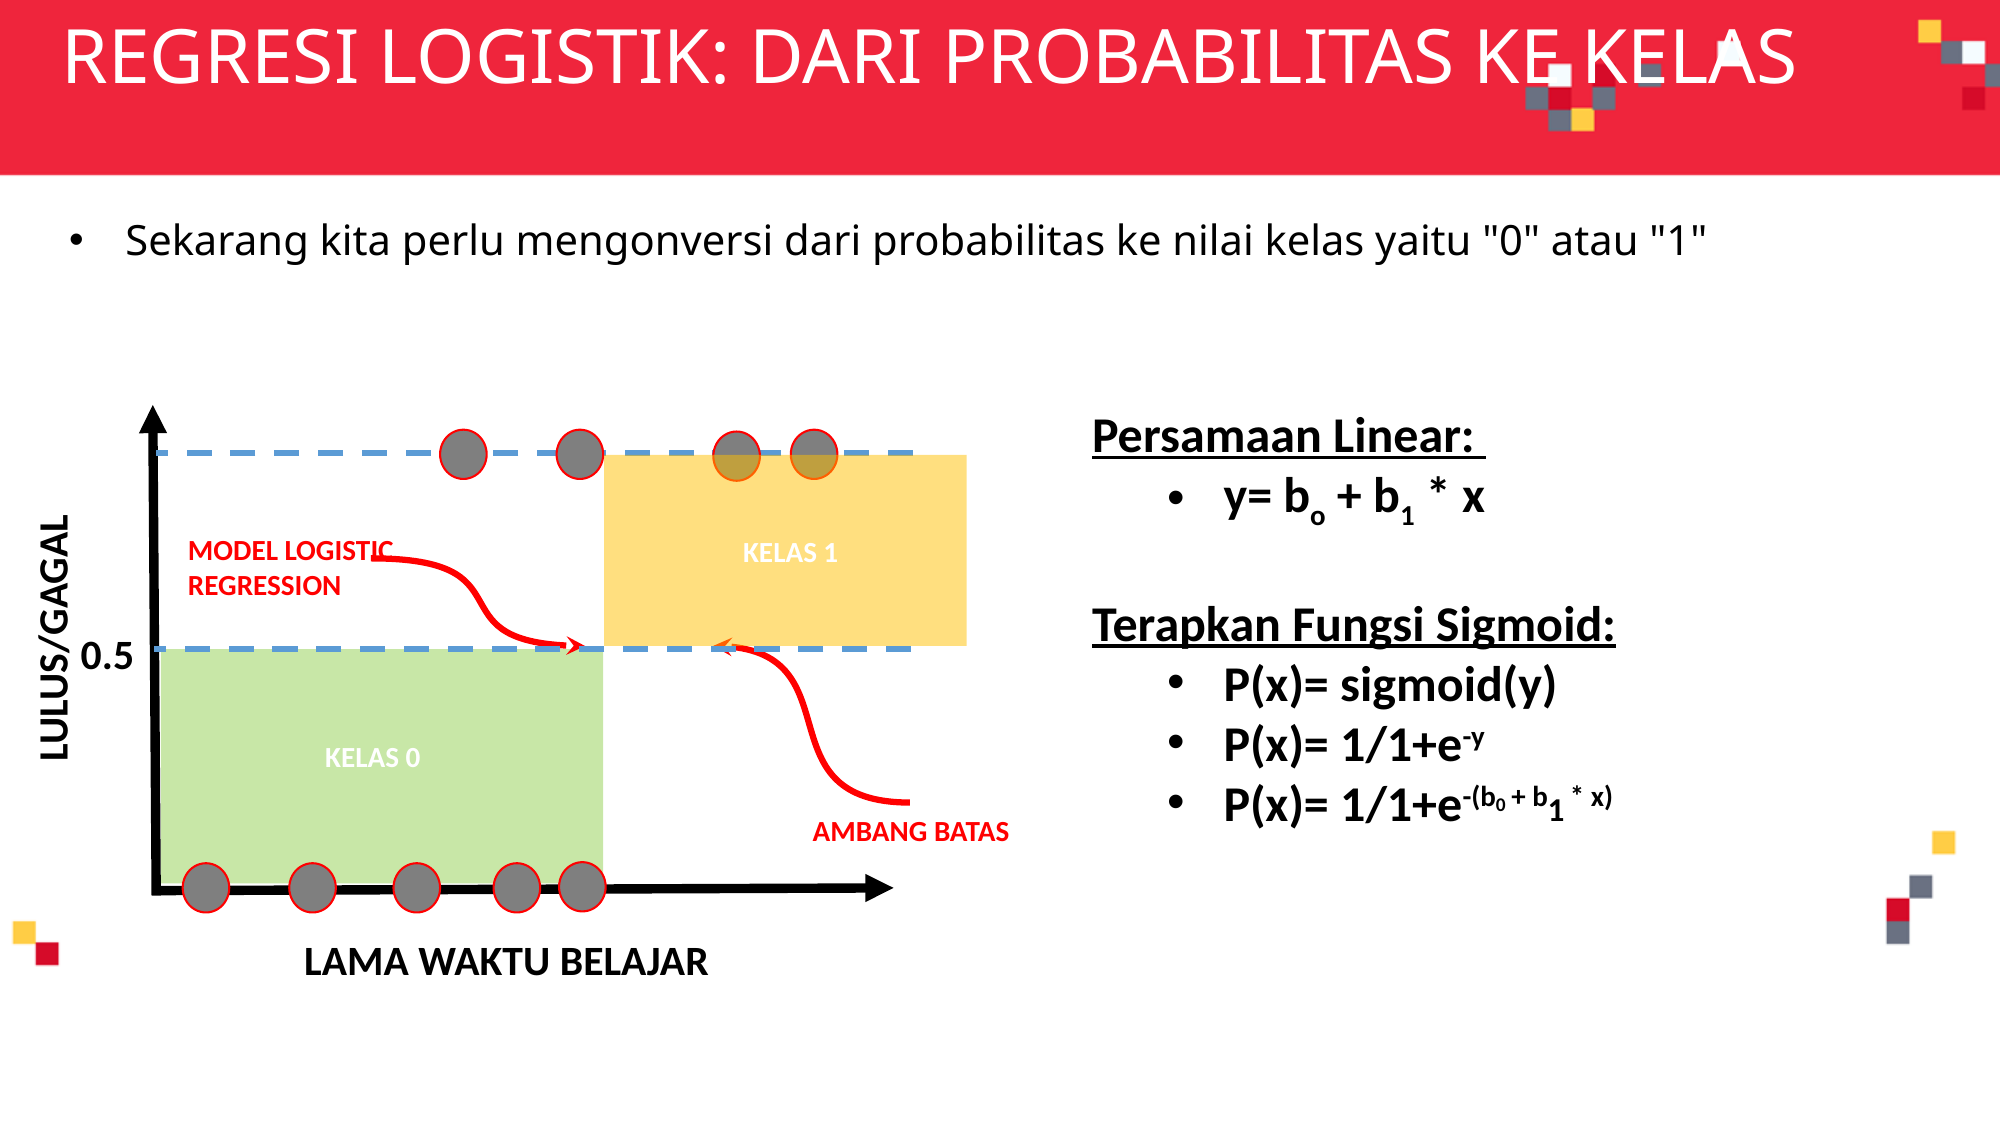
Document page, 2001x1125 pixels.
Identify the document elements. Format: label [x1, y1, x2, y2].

picture [0, 0, 2000, 976]
text_box [152, 404, 157, 896]
text_box [370, 558, 586, 647]
text_box [713, 654, 911, 803]
text_box [161, 887, 894, 891]
